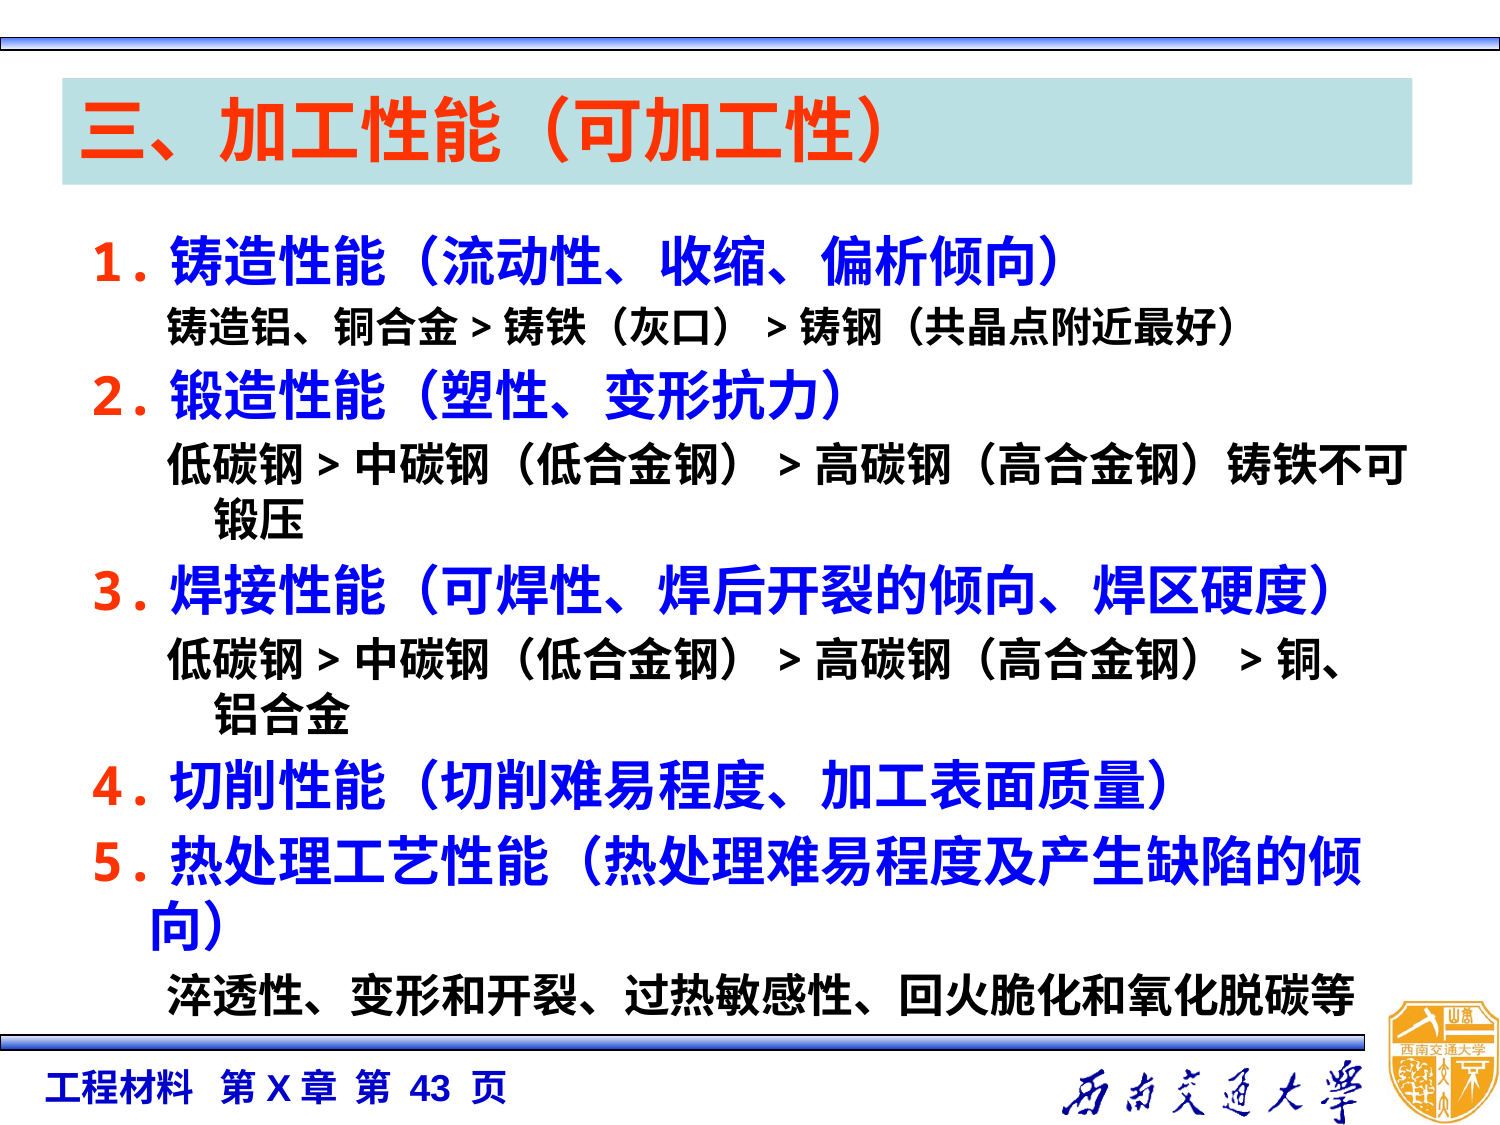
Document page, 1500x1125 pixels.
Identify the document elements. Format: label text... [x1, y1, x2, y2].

picture [1062, 1059, 1363, 1125]
list 1.铸造性能（流动性、收缩、偏析倾向） 铸造铝、铜合金>铸铁（灰口）>铸钢（共晶点附近最好） 2.锻造性能（塑性、变形抗力） 低碳钢>中碳钢（低合金钢）>高碳钢（高合金钢）铸铁不可锻压 3.焊接性能（可焊性、焊后开裂的倾向、焊区硬度） 低碳钢>中碳钢（低合金钢）>高碳钢（高合金钢）>铜、铝合金 4.切削性能（切削难易程度、加工表面质量） 5.热处理工艺性能（热处理难易程度及产生缺陷的倾向） 淬透性、变形和开裂、过热敏感性、回火脆化和氧化脱碳等 [76, 219, 1428, 1051]
title 三、加工性能（可加工性） [62, 78, 1413, 185]
picture [1387, 999, 1500, 1125]
